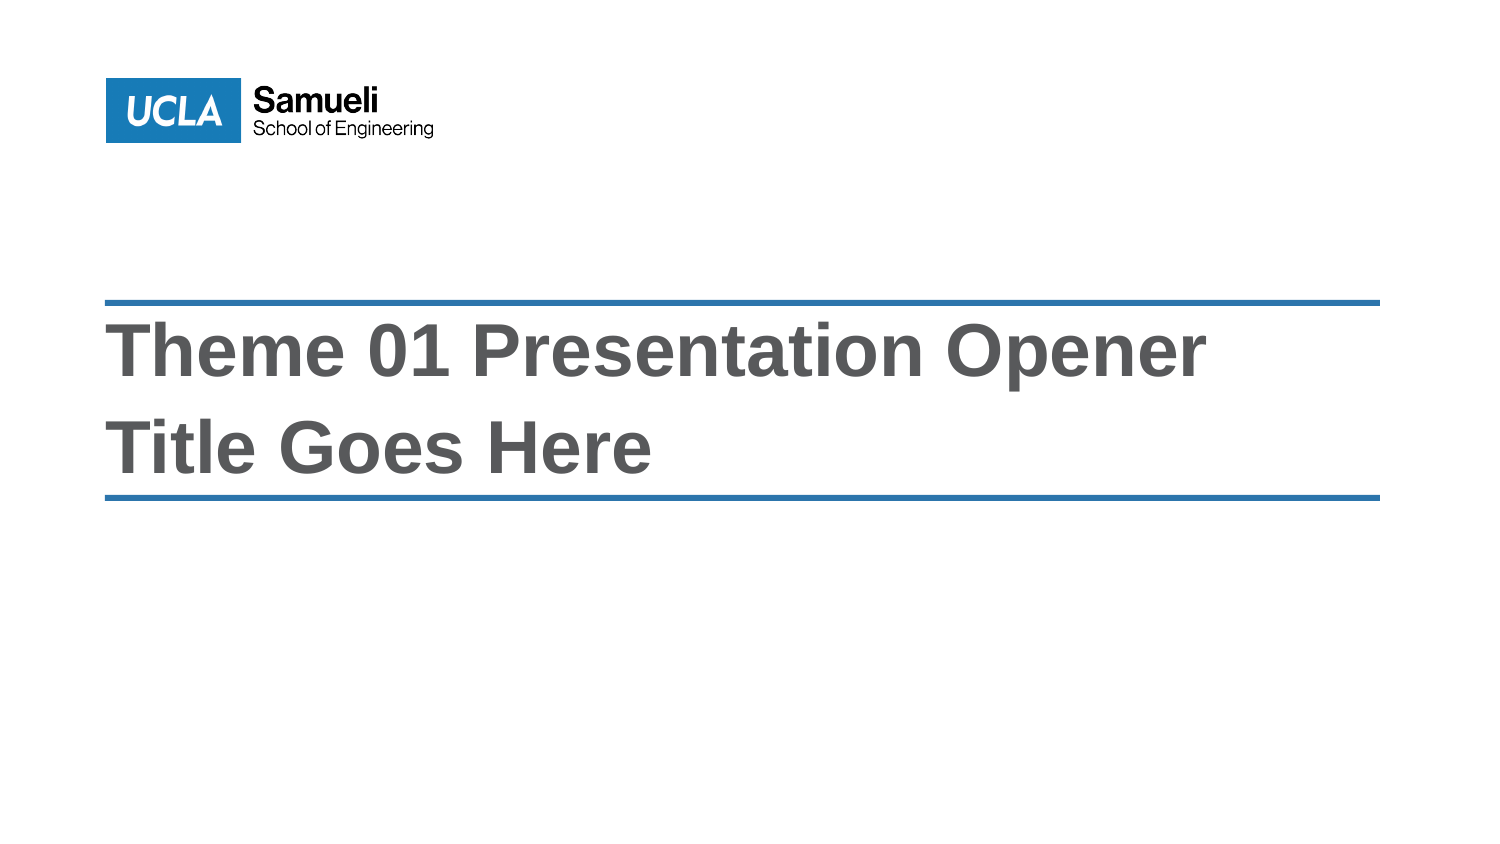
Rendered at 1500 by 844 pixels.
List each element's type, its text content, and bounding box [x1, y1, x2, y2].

list Theme 01 Presentation Opener Title Goes Here [105, 310, 1380, 492]
picture [106, 78, 433, 143]
